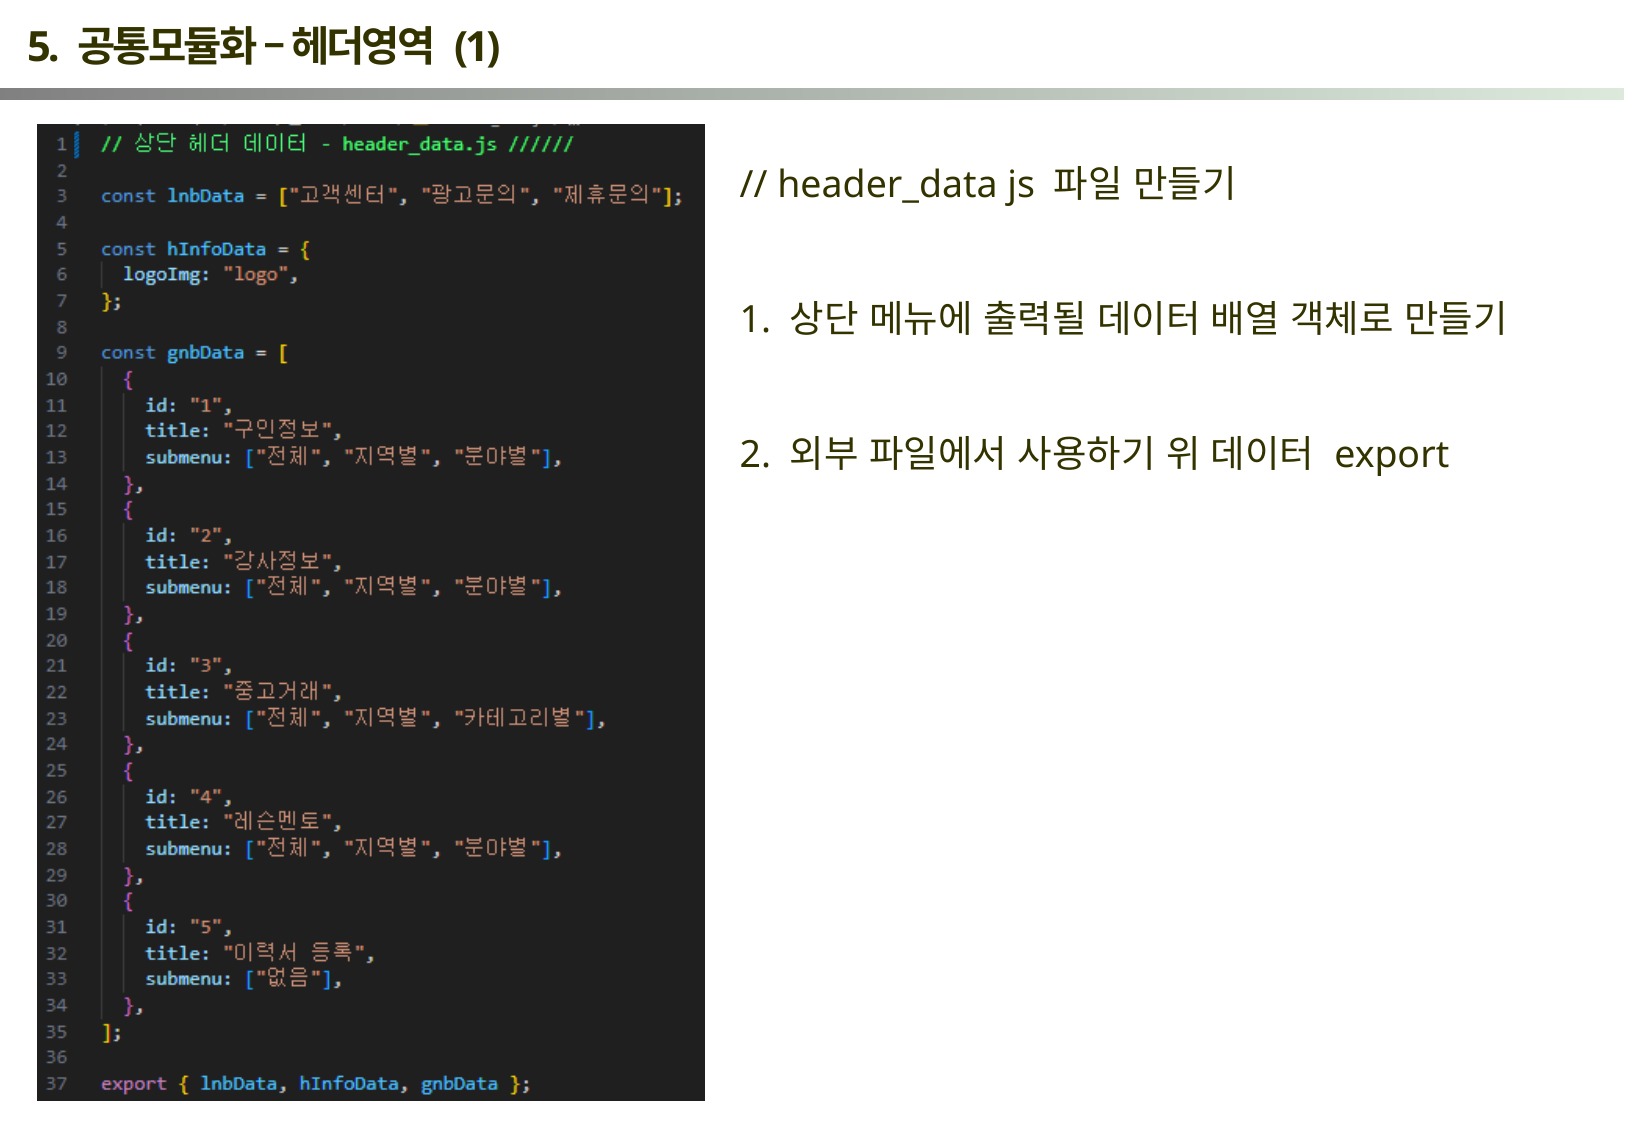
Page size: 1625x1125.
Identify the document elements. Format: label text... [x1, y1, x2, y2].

picture [37, 124, 705, 1101]
text_box 5. 공통모듈화 – 헤더영역 (1) [12, 12, 775, 78]
text_box // header_data js 파일 만들기 1. 상단 메뉴에 출력될 데이터 배열 객체로 만들기 2. 외부 파일에서 사용하기 위 데이터 export [724, 62, 1624, 483]
text_box [0, 88, 724, 100]
